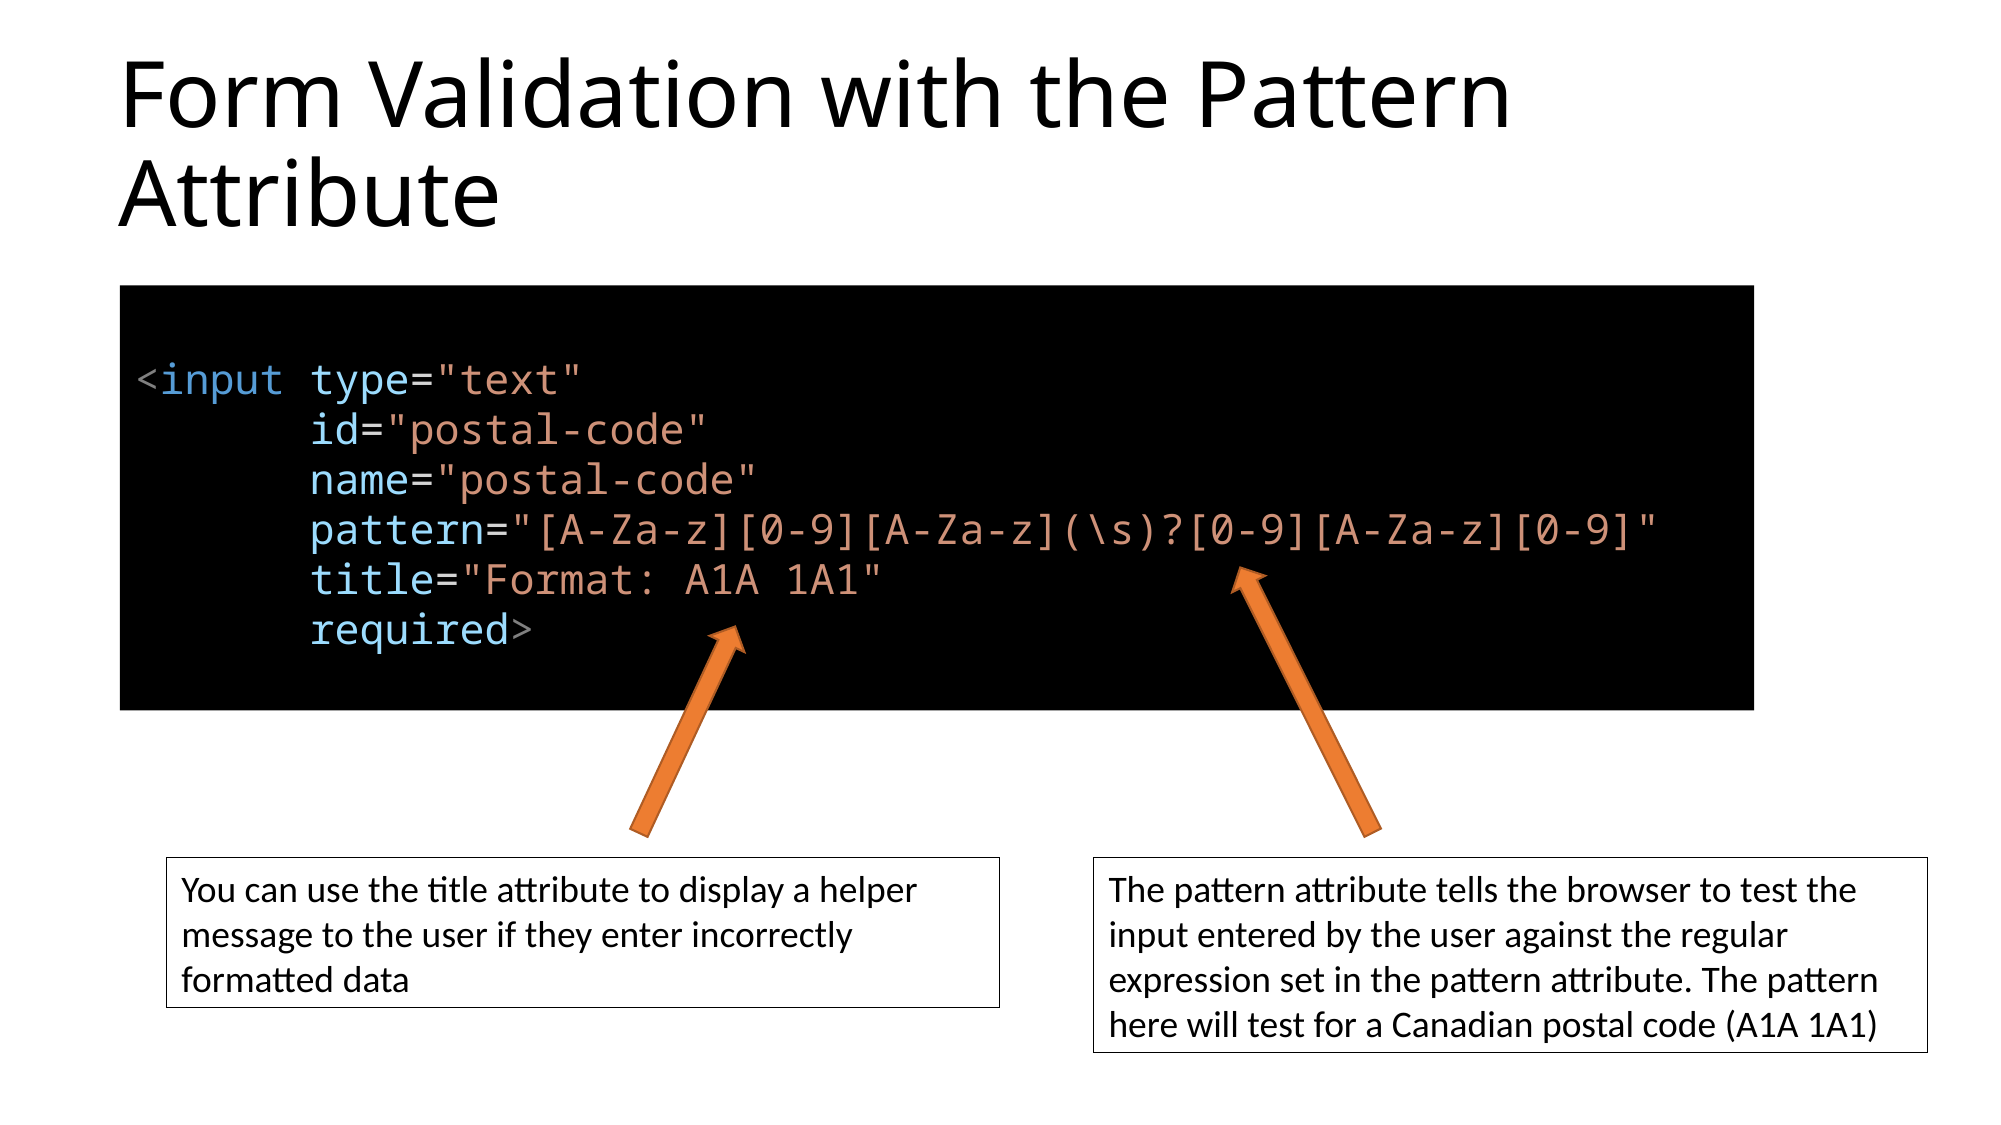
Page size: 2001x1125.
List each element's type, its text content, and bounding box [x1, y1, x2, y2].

text_box [628, 625, 747, 839]
text_box [1230, 566, 1383, 839]
text_box <input type="text" id="postal-code" name="postal-code" pattern="[A-Za-z][0-9][A-Za-z](\s)?[0-9][A-Za-z][0-9]" title="Format: A1A 1A1" required> [119, 285, 1755, 711]
title Form Validation with the Pattern Attribute [103, 39, 1829, 257]
text_box The pattern attribute tells the browser to test the input entered by the user against the regular expression set in the pattern attribute. The pattern here will test for a Canadian postal code (A1A 1A1) [1093, 857, 1928, 1053]
text_box You can use the title attribute to display a helper message to the user if they enter incorrectly formatted data [166, 857, 1000, 1008]
